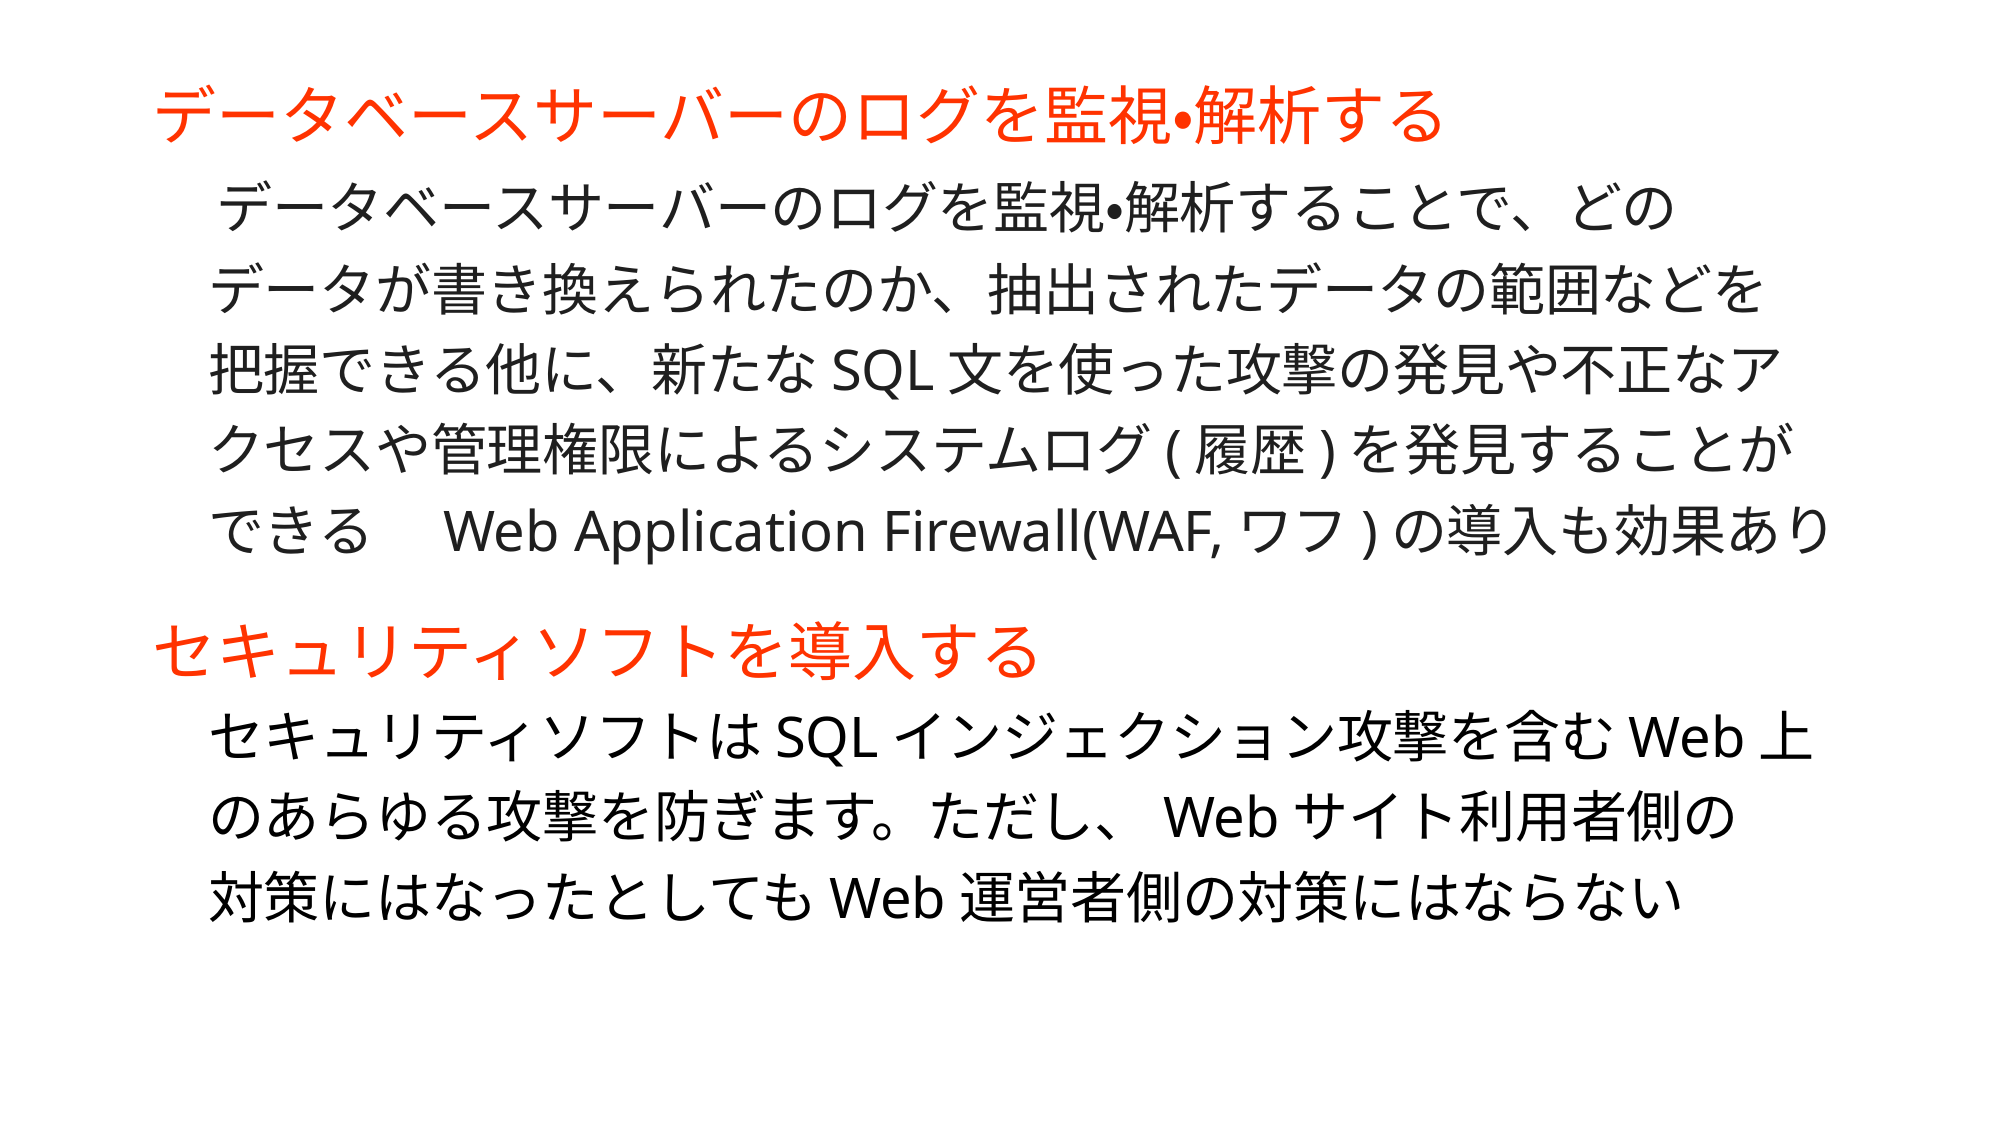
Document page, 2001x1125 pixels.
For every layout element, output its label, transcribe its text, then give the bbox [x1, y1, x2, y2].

list データベースサーバーのログを監視・解析する データベースサーバーのログを監視・解析することで、どの データが書き換えられたのか、抽出されたデータの範囲などを 把握できる他に、新たなSQL文を使った攻撃の発見や不正なア クセスや管理権限によるシステムログ(履歴)を発見することが できる Web Application Firewall(WAF,ワフ)の導入も効果あり セキュリティソフトを導入する セキュリティソフトはSQLインジェクション攻撃を含むWeb上 のあらゆる攻撃を防ぎます。ただし、Webサイト利用者側の 対策にはなったとしてもWeb運営者側の対策にはならない [137, 76, 1863, 1014]
